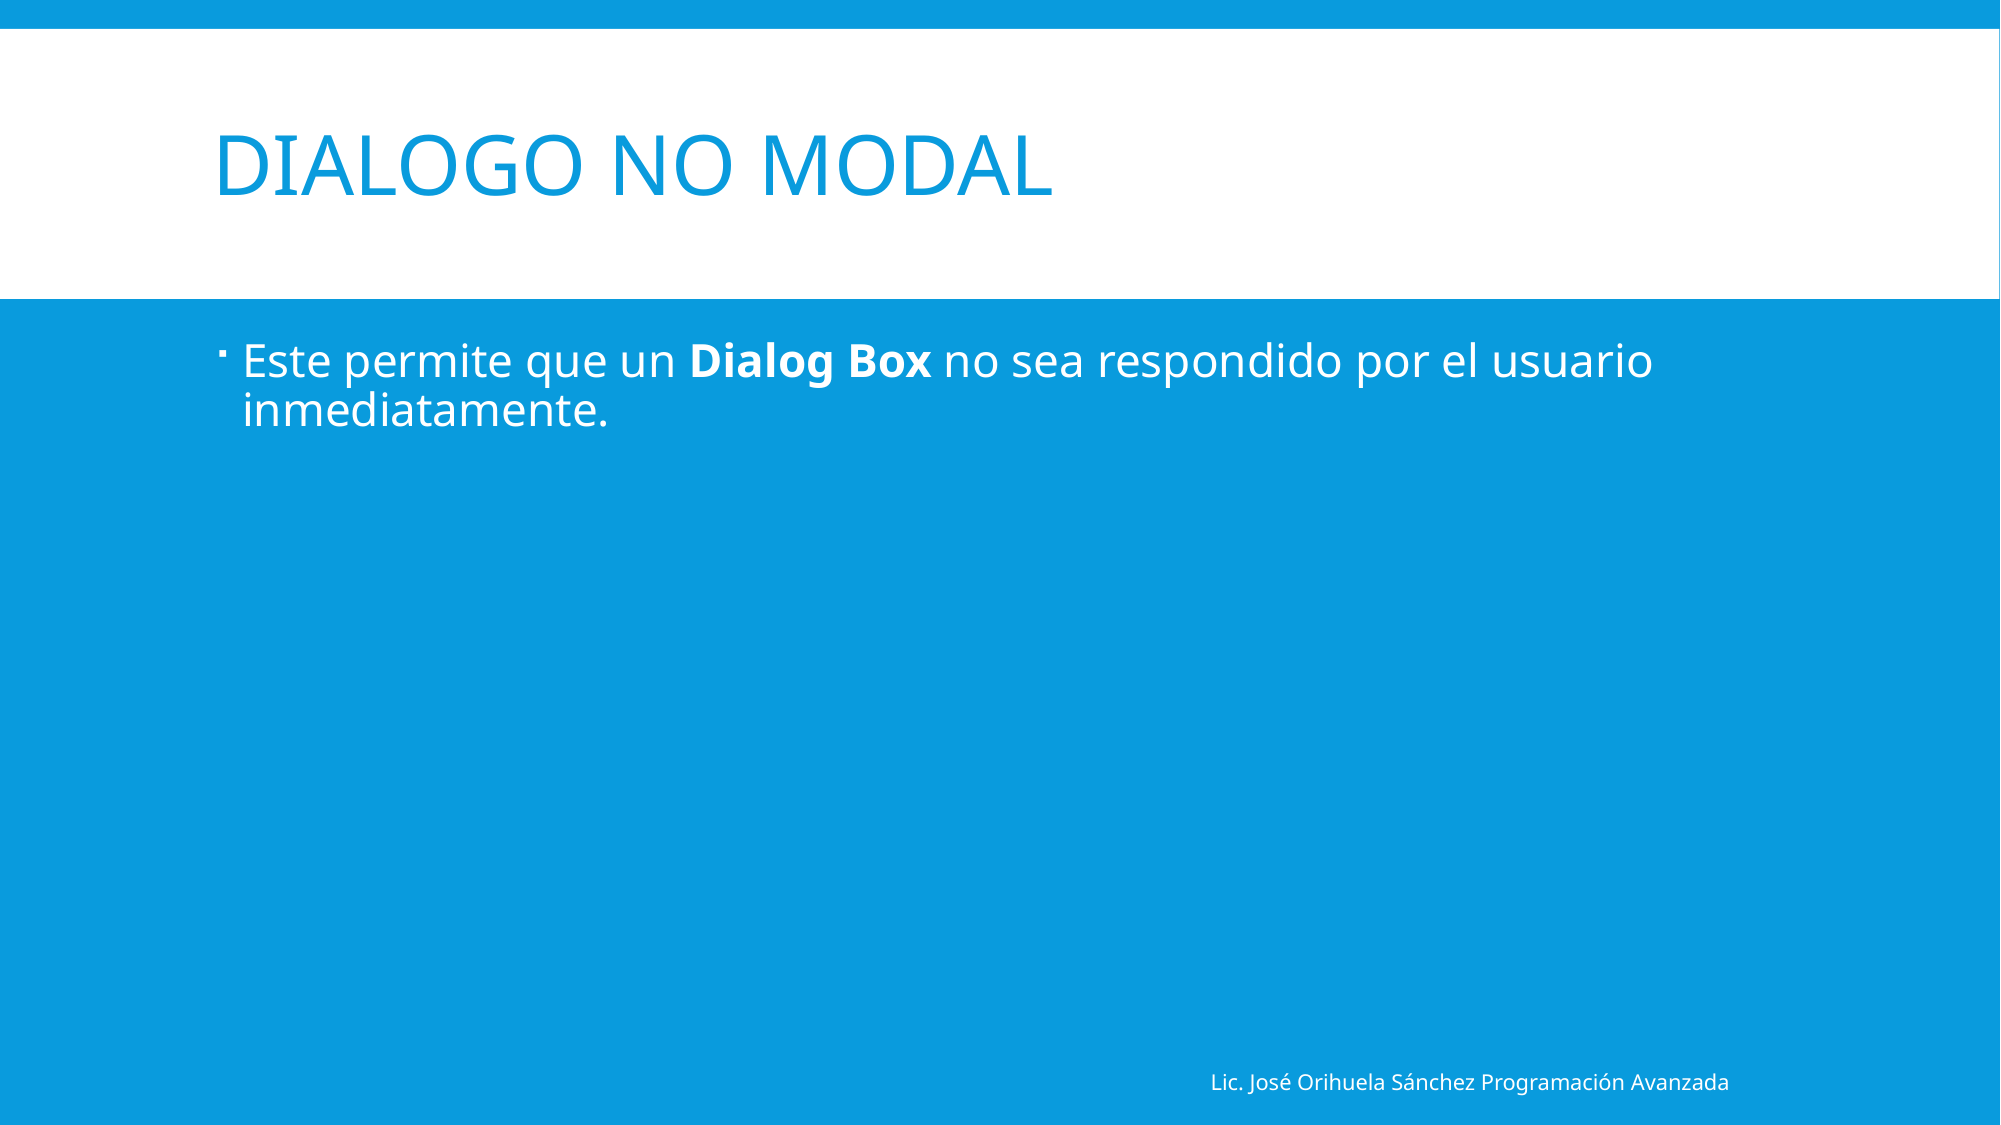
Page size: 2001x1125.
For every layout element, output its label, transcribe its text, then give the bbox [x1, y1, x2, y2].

title Dialogo no Modal [197, 46, 1803, 295]
list Este permite que un Dialog Box no sea respondido por el usuario inmediatamente. [197, 329, 1803, 1020]
footer Lic. José Orihuela Sánchez Programación Avanzada [918, 1053, 1746, 1114]
